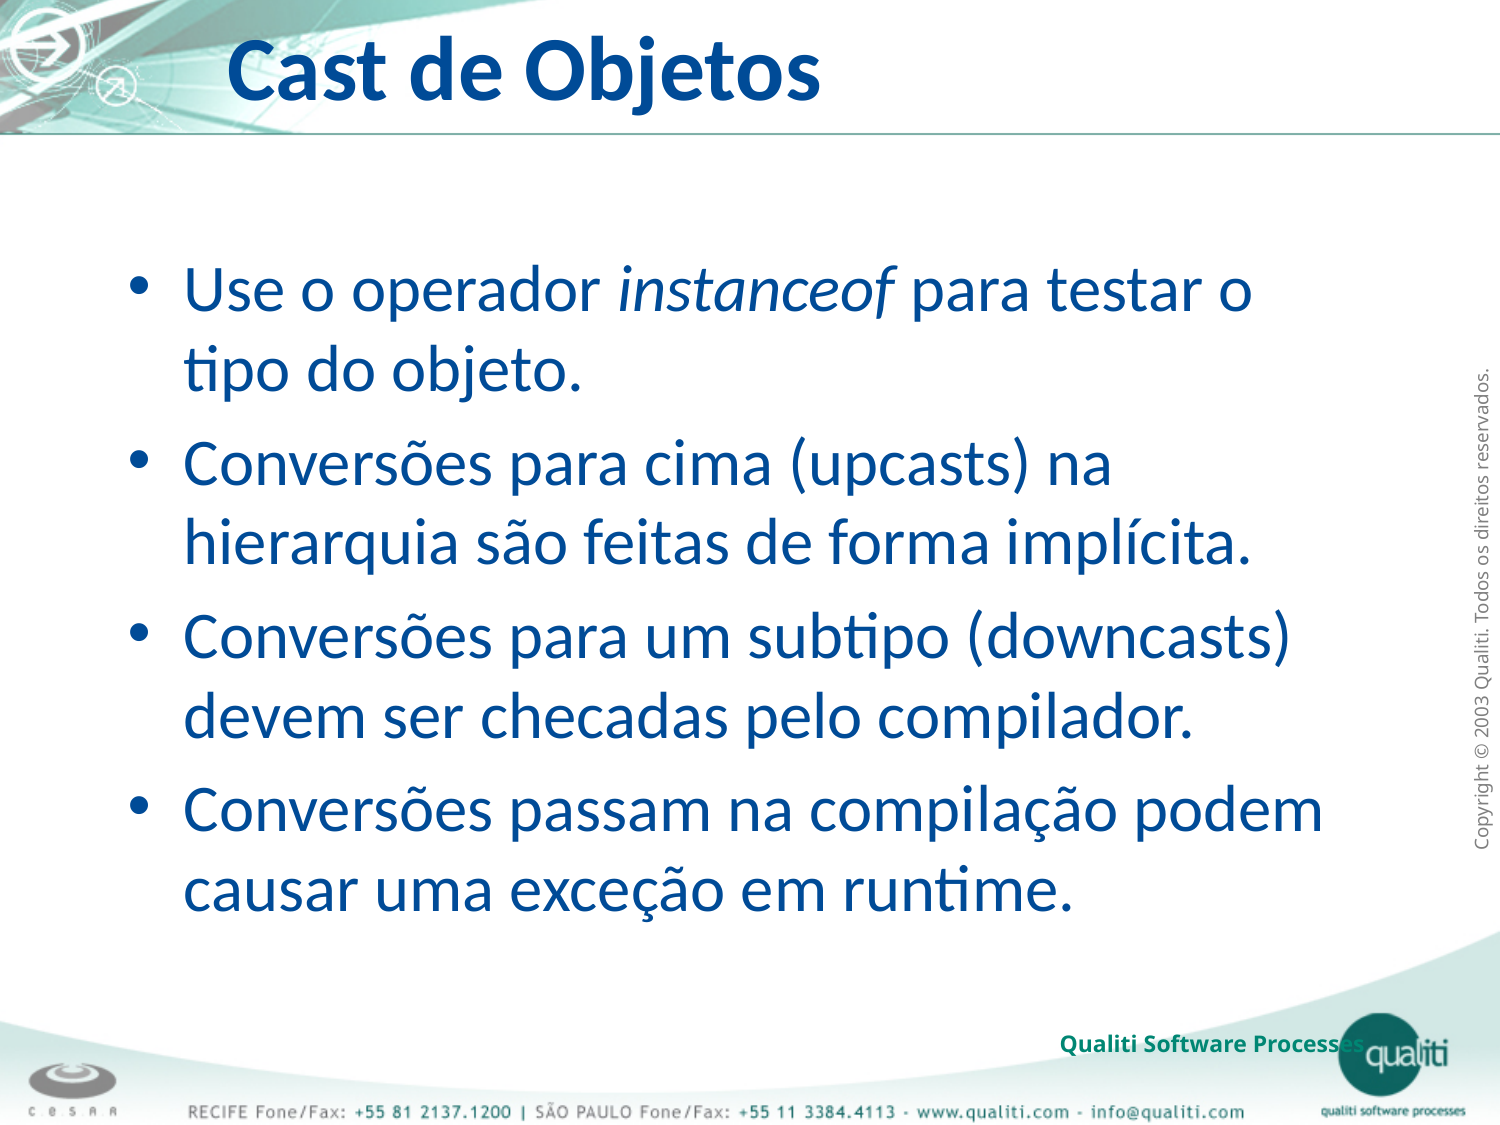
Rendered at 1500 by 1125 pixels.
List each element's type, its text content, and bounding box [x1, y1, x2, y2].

list Use o operador instanceof para testar o tipo do objeto. Conversões para cima (upcasts) na hierarquia são feitas de forma implícita. Conversões para um subtipo (downcasts) devem ser checadas pelo compilador. Conversões passam na compilação podem causar uma exceção em runtime. [112, 237, 1388, 1013]
picture [0, 0, 1500, 1125]
title Cast de Objetos [212, 0, 1488, 153]
